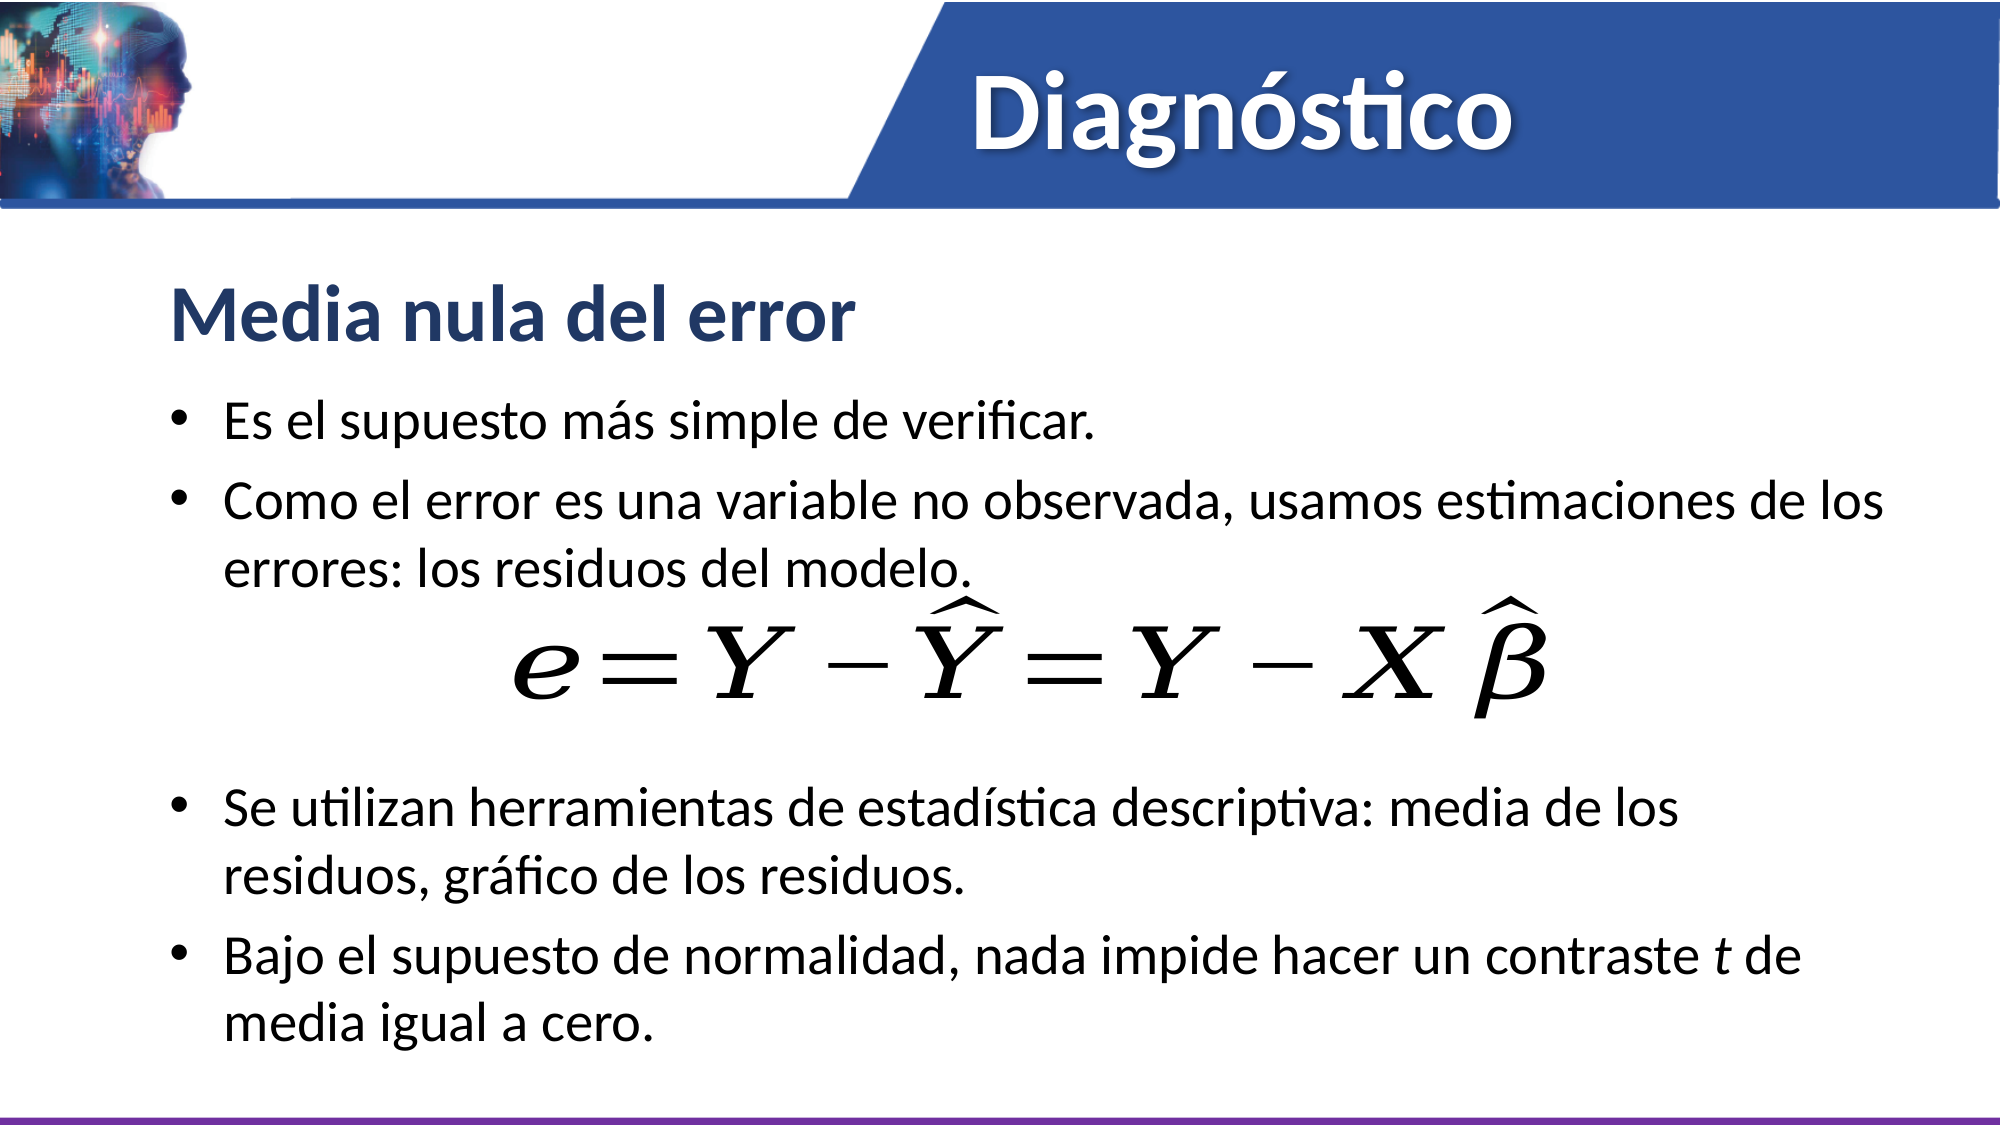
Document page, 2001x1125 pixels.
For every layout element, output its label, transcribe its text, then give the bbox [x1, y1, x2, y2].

picture [0, 2, 2000, 209]
text_box Media nula del error Es el supuesto más simple de verificar. Como el error es una variable no observada, usamos estimaciones de los errores: los residuos del modelo. Se utilizan herramientas de estadística descriptiva: media de los residuos, gráfico de los residuos. Bajo el supuesto de normalidad, nada impide hacer un contraste t de media igual a cero. [154, 264, 1910, 1065]
text_box Diagnóstico [955, 29, 1961, 180]
